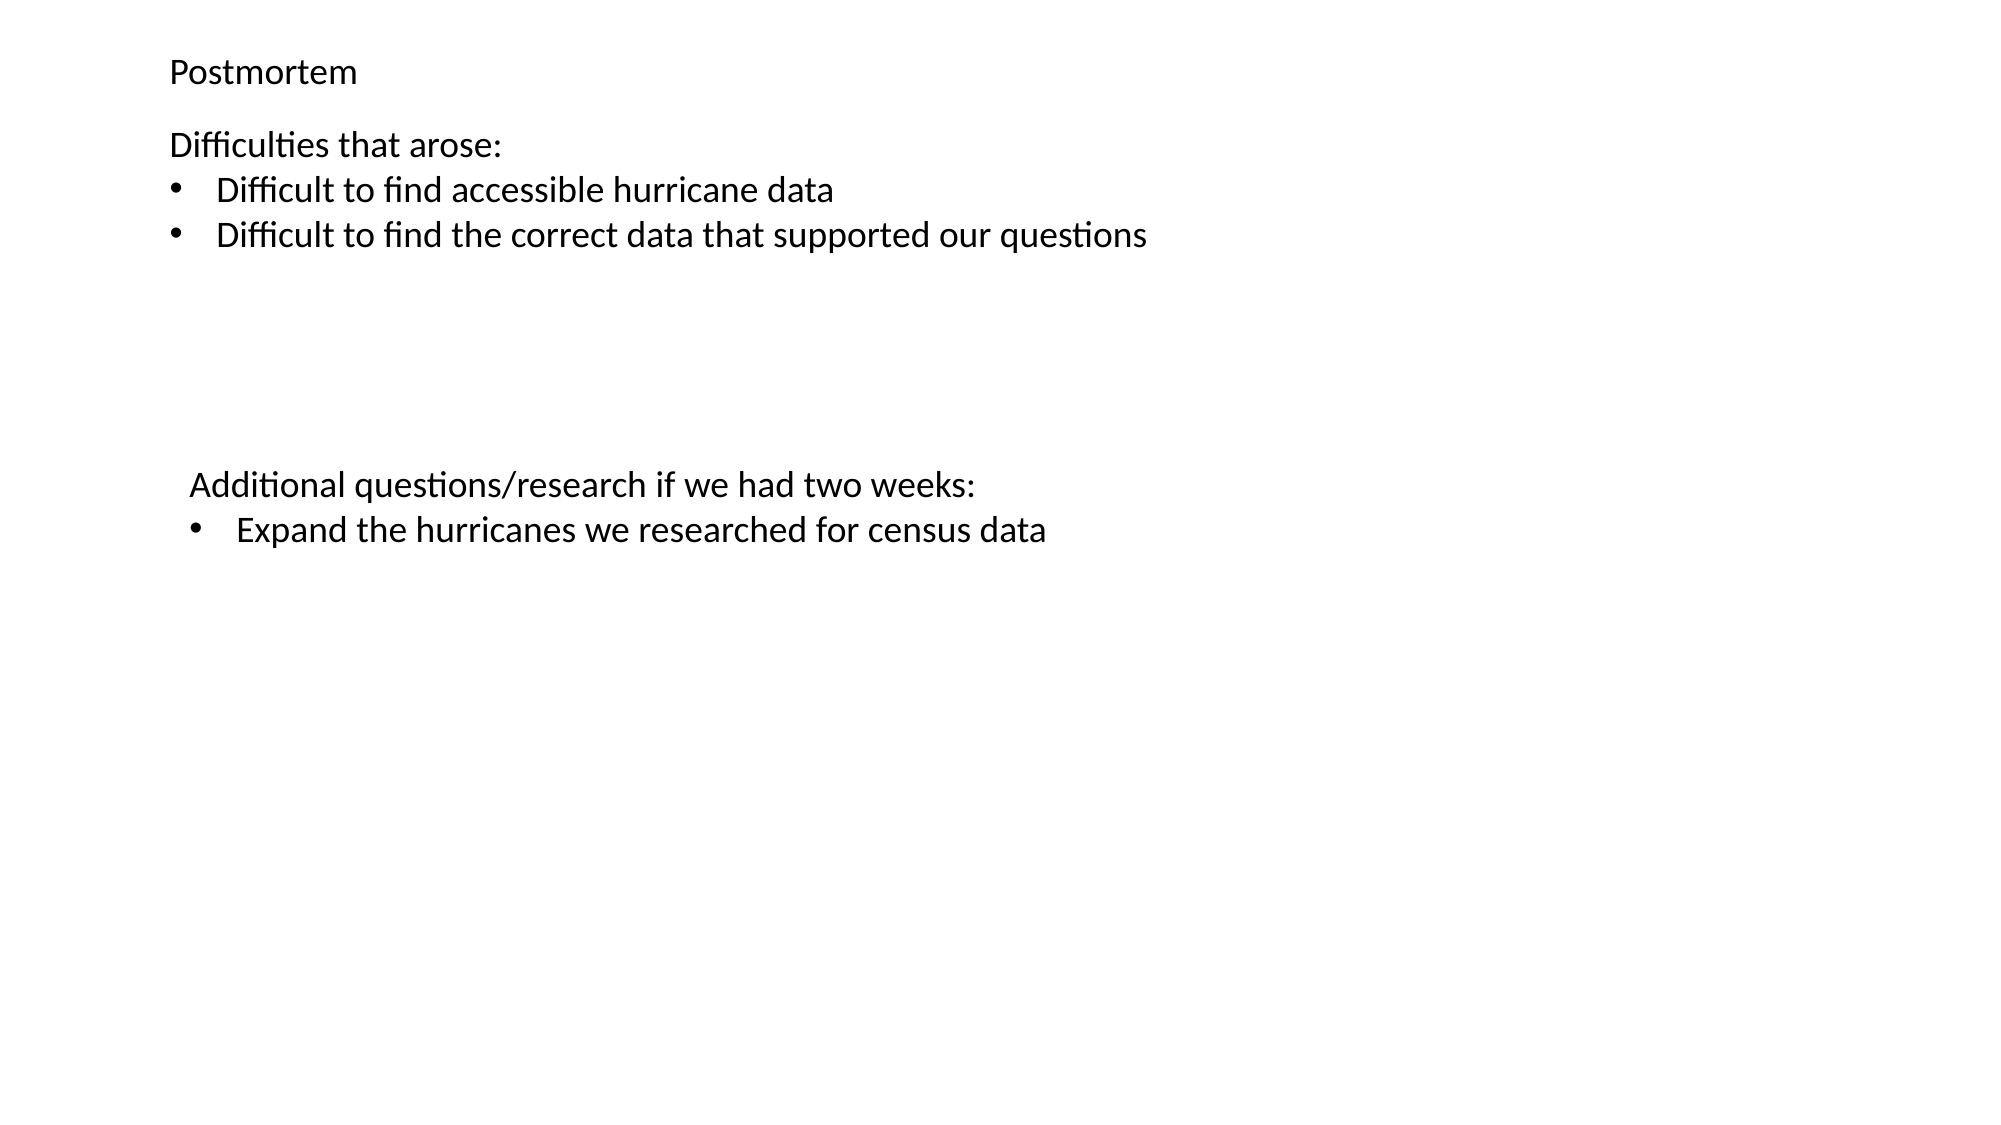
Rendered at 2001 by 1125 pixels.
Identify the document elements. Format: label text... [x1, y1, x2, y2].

text_box Additional questions/research if we had two weeks: Expand the hurricanes we researched for census data [174, 452, 1314, 558]
text_box Postmortem [154, 39, 699, 99]
text_box Difficulties that arose: Difficult to find accessible hurricane data Difficult to find the correct data that supported our questions [154, 113, 1205, 263]
